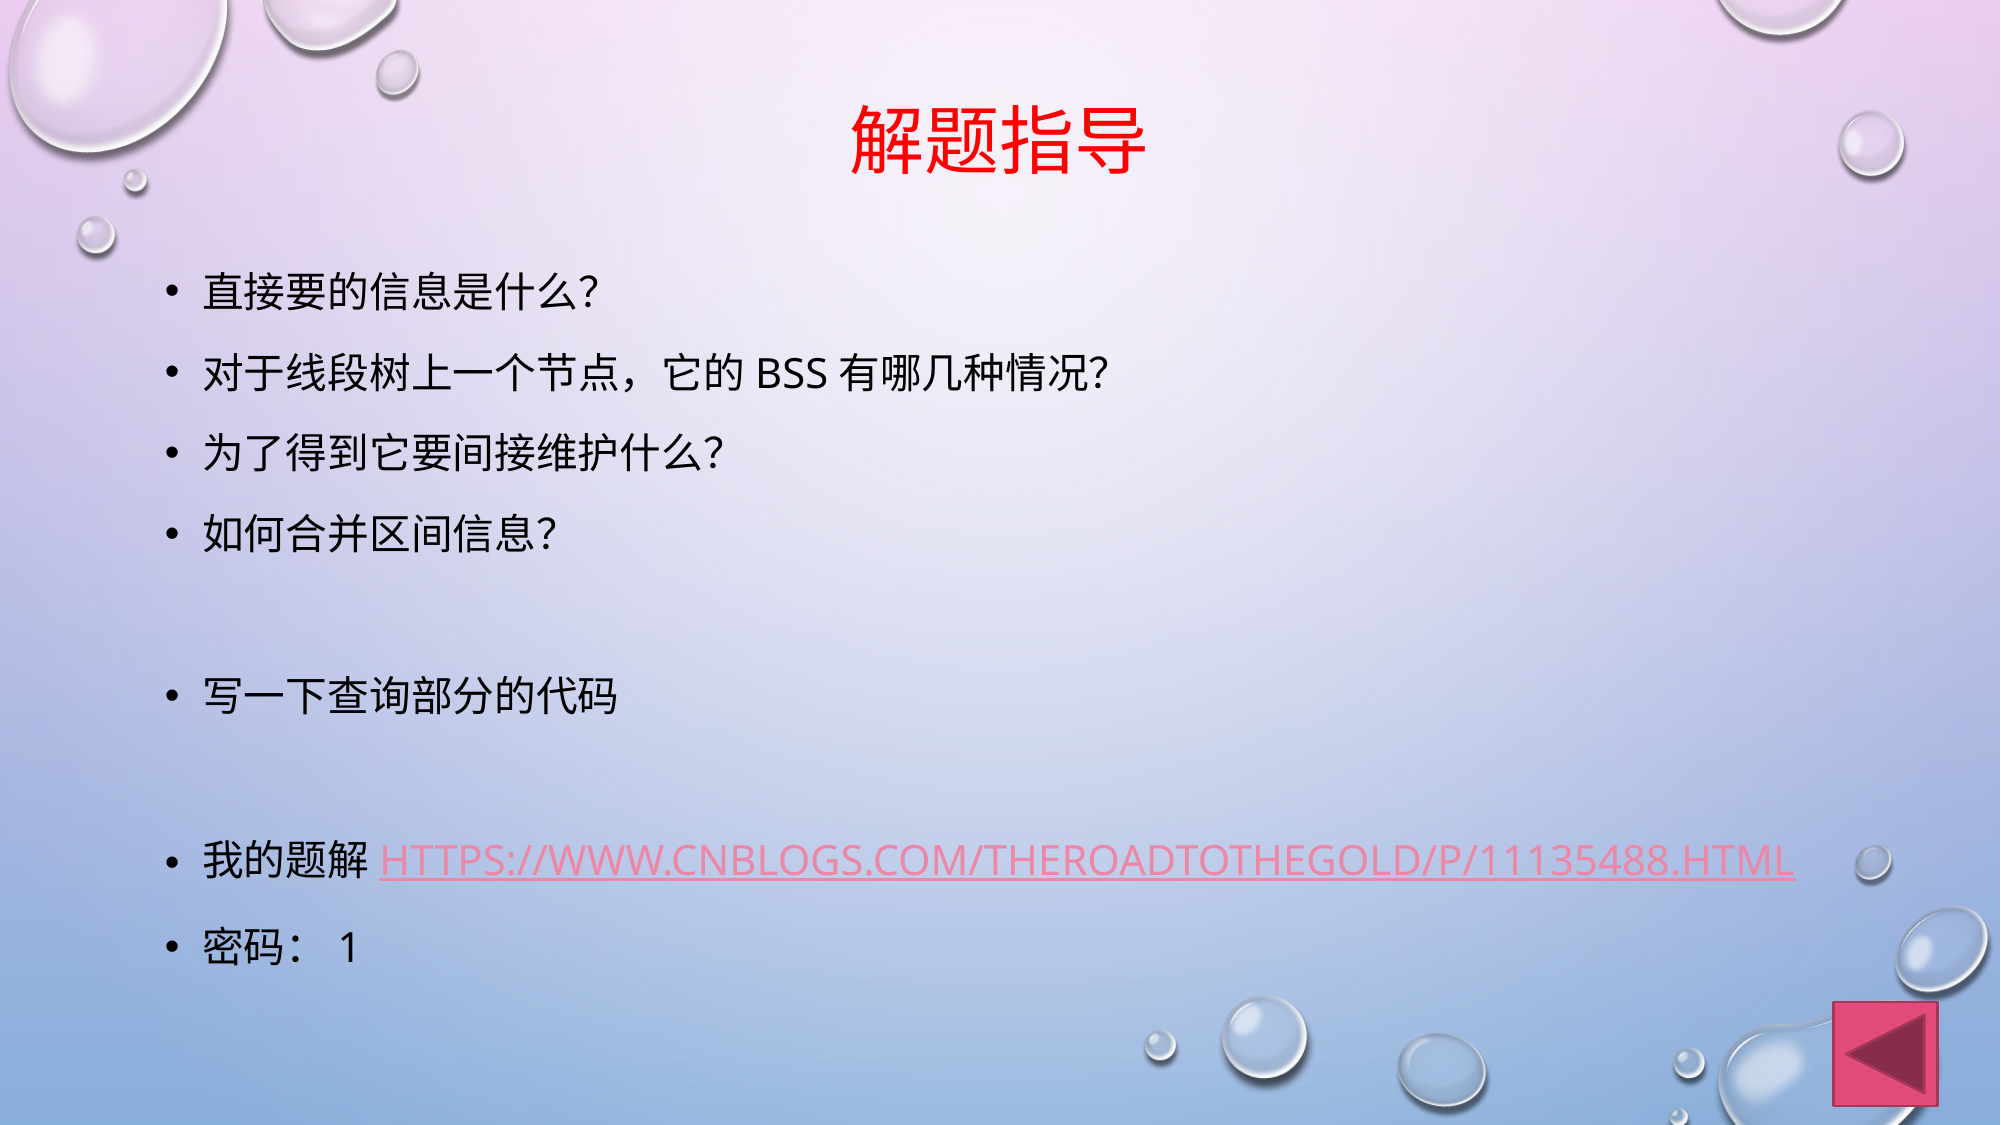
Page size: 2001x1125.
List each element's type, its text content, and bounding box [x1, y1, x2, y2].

picture [0, 0, 2000, 1125]
title 解题指导 [149, 84, 1851, 204]
list 直接要的信息是什么？ 对于线段树上一个节点，它的BSS有哪几种情况？ 为了得到它要间接维护什么？ 如何合并区间信息？ 写一下查询部分的代码 我的题解https://www.cnblogs.com/TheRoadToTheGold/p/11135488.html 密码：1 [149, 247, 1850, 1094]
text_box [1832, 1001, 1939, 1107]
